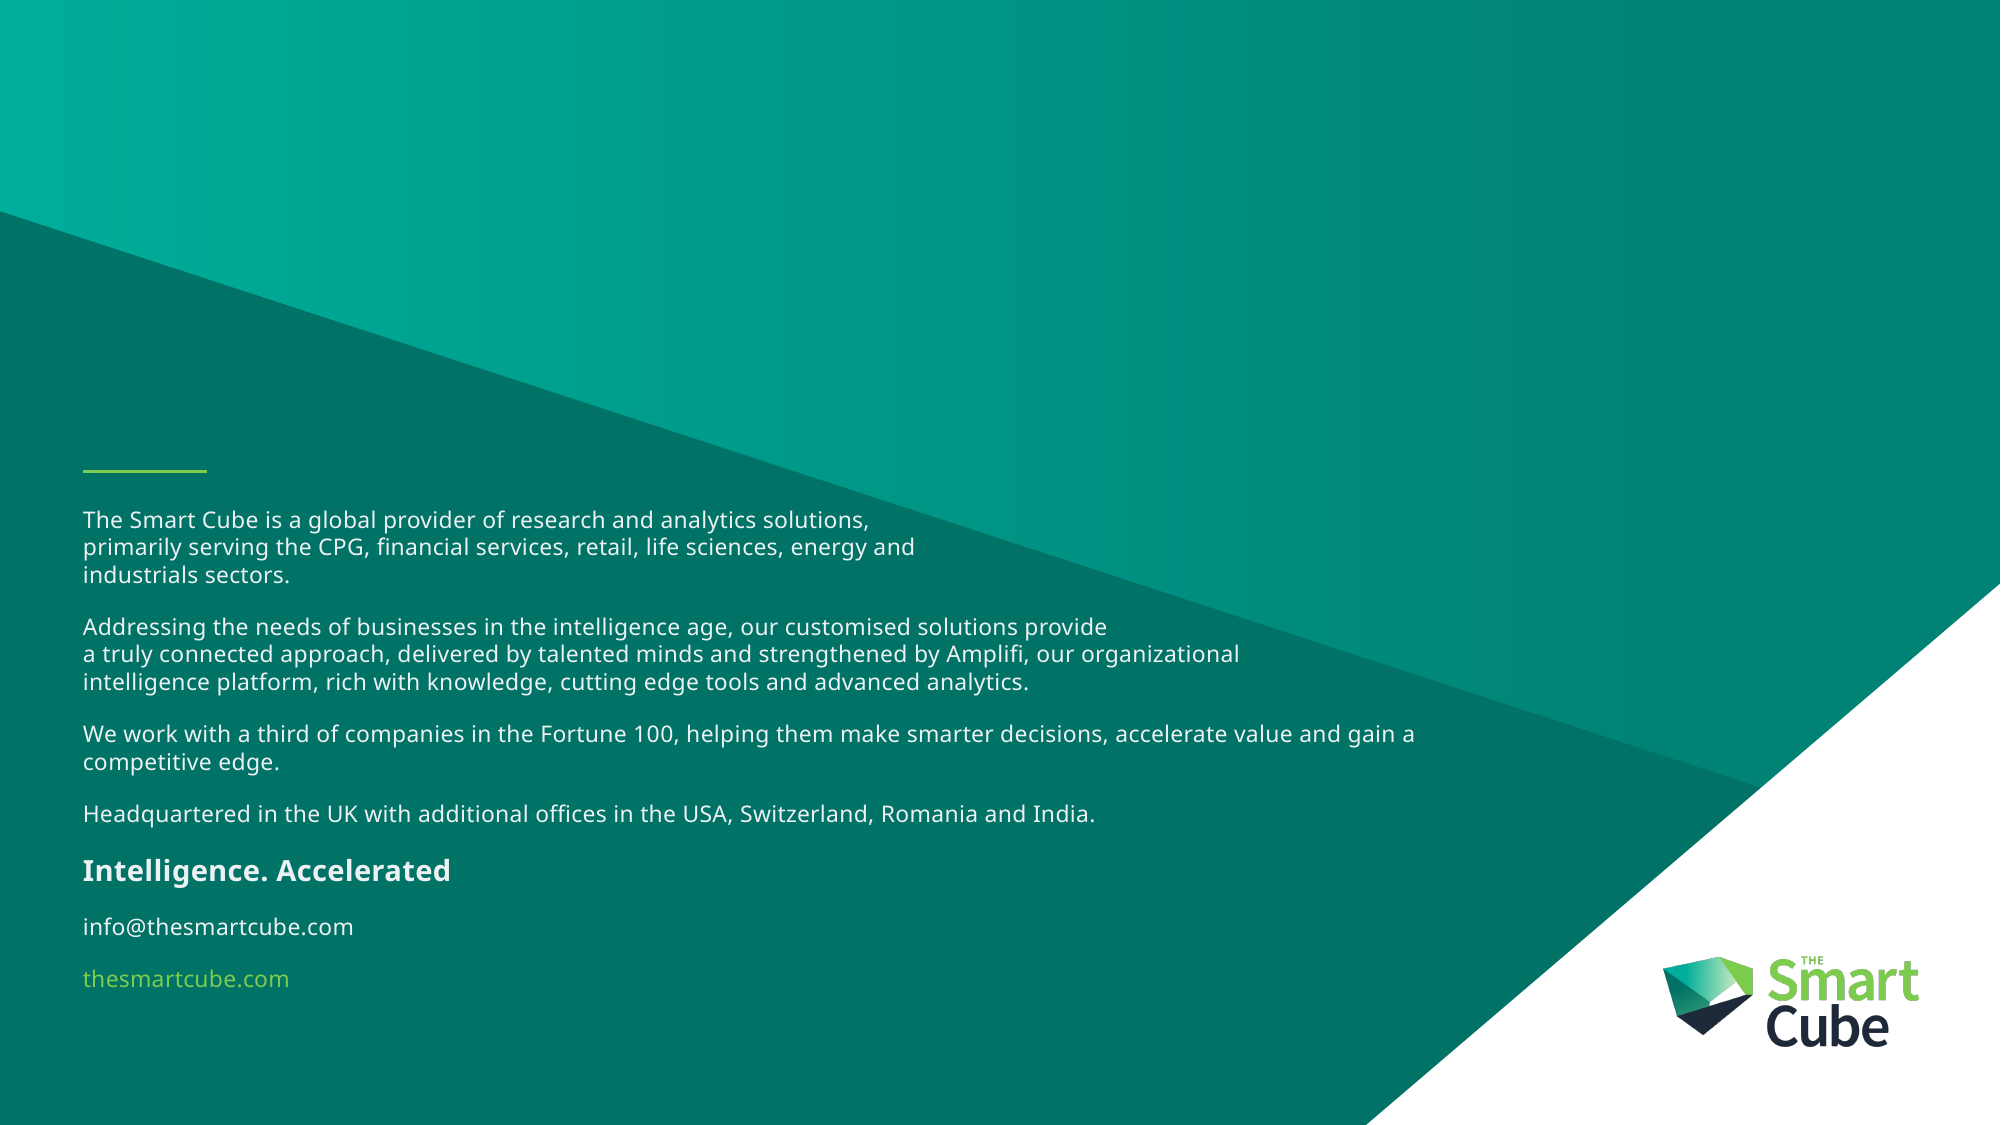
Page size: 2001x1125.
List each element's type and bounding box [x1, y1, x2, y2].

picture [1663, 956, 1919, 1047]
